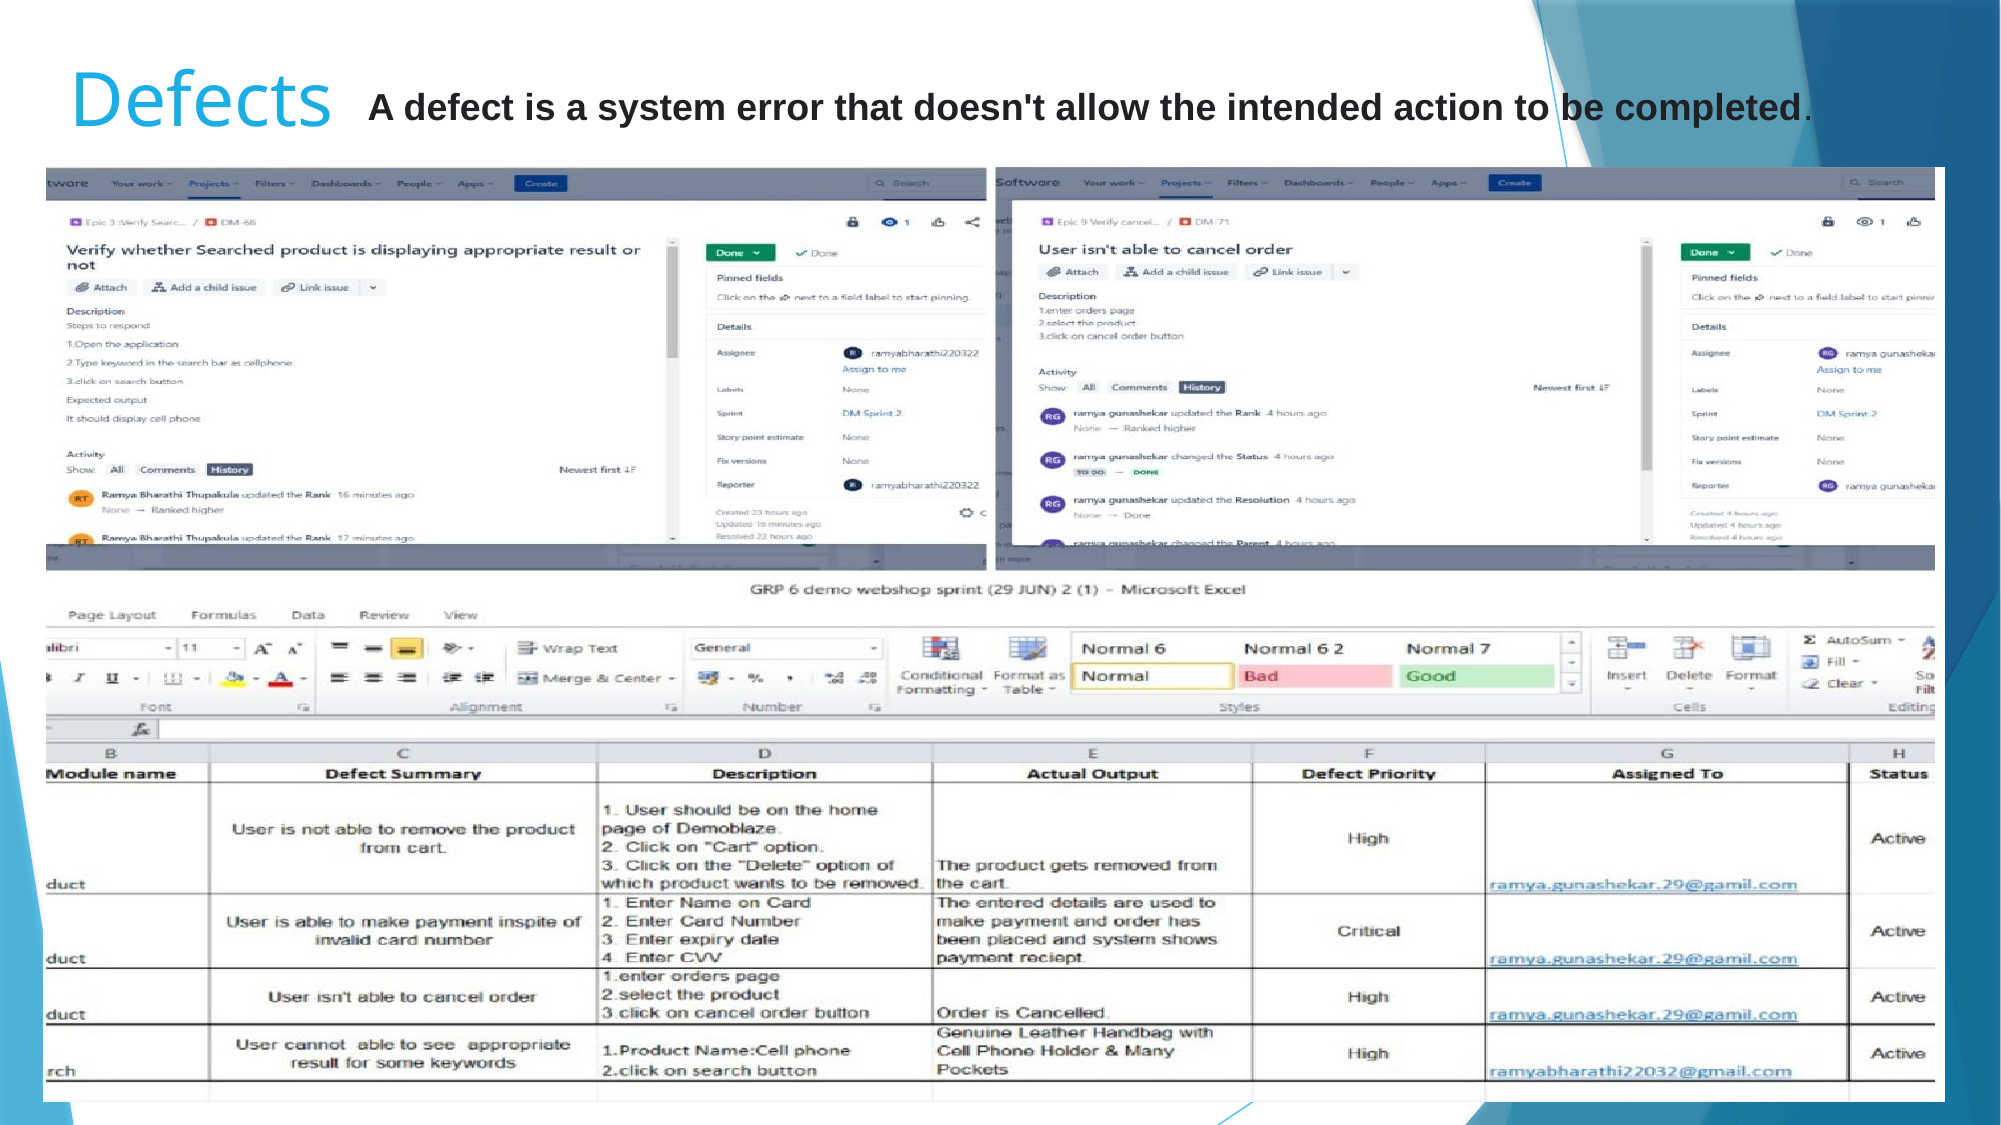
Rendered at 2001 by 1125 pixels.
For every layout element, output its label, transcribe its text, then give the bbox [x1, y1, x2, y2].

title Defects [54, 43, 1466, 164]
text_box A defect is a system error that doesn't allow the intended action to be completed. [352, 75, 1840, 136]
picture [43, 167, 1946, 1103]
